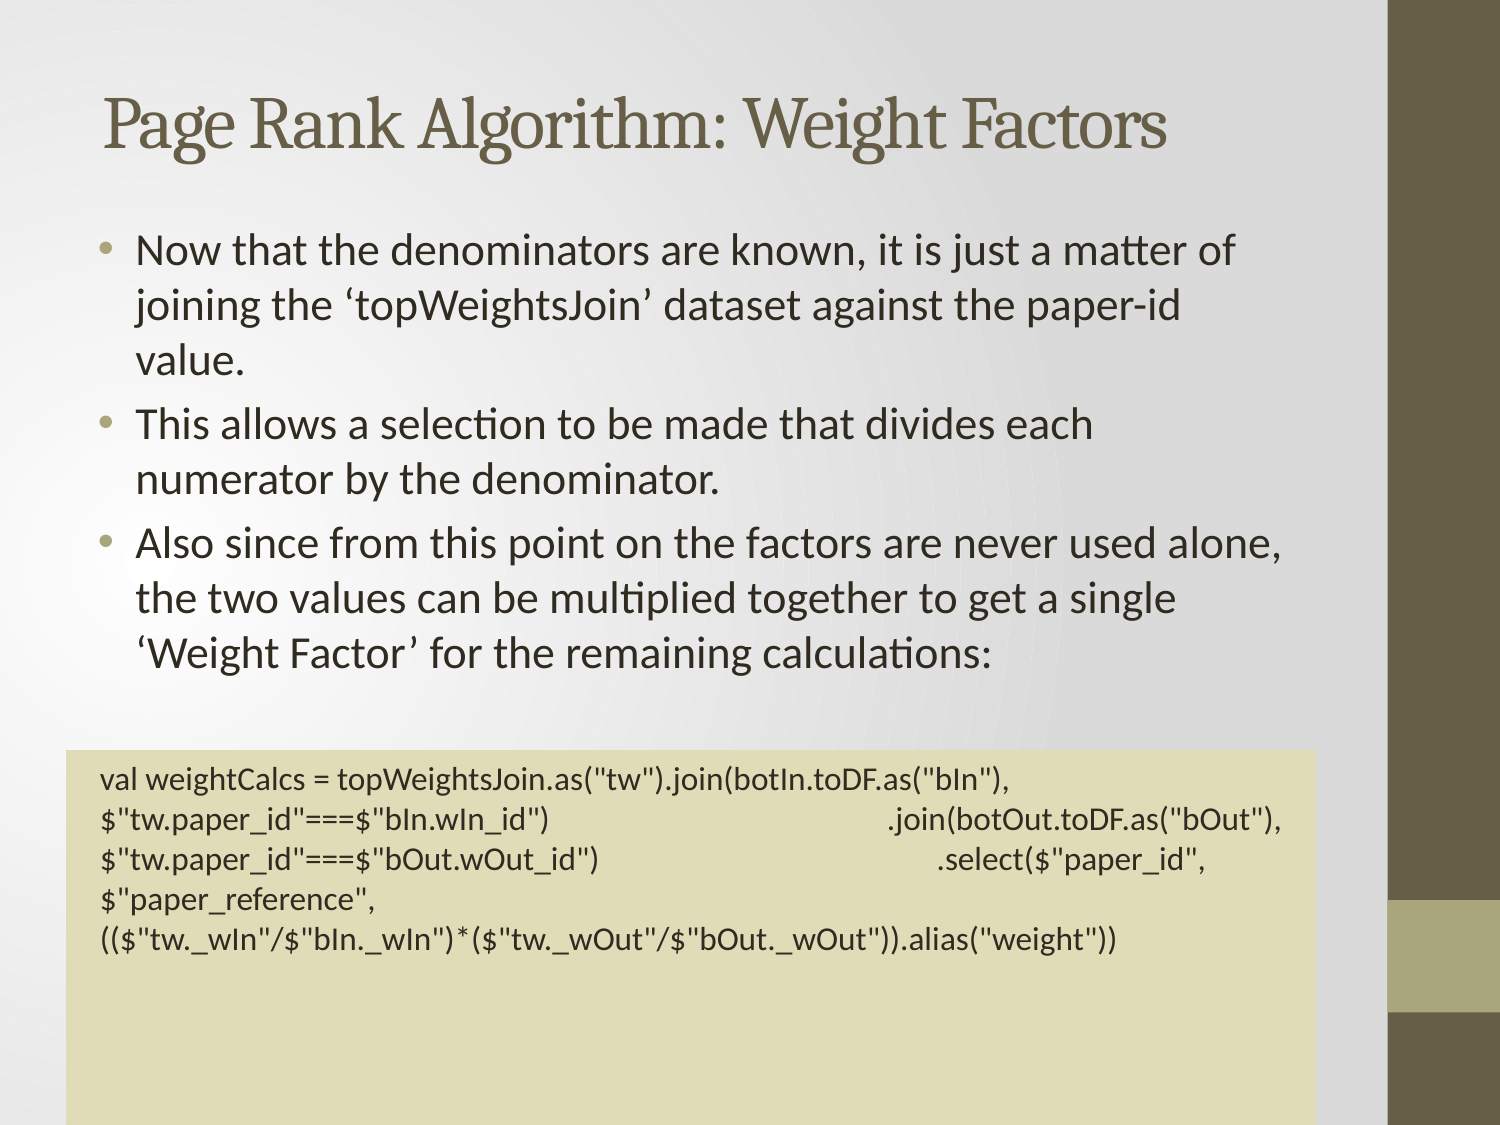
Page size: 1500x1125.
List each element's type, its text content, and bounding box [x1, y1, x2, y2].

list val weightCalcs = topWeightsJoin.as("tw").join(botIn.toDF.as("bIn"),$"tw.paper_id"===$"bIn.wIn_id") .join(botOut.toDF.as("bOut"), $"tw.paper_id"===$"bOut.wOut_id") .select($"paper_id", $"paper_reference", (($"tw._wIn"/$"bIn._wIn")*($"tw._wOut"/$"bOut._wOut")).alias("weight")) [66, 750, 1317, 1125]
text_box Now that the denominators are known, it is just a matter of joining the ‘topWeightsJoin’ dataset against the paper-id value. This allows a selection to be made that divides each numerator by the denominator. Also since from this point on the factors are never used alone, the two values can be multiplied together to get a single ‘Weight Factor’ for the remaining calculations: [64, 212, 1315, 727]
title Page Rank Algorithm: Weight Factors [87, 24, 1338, 213]
